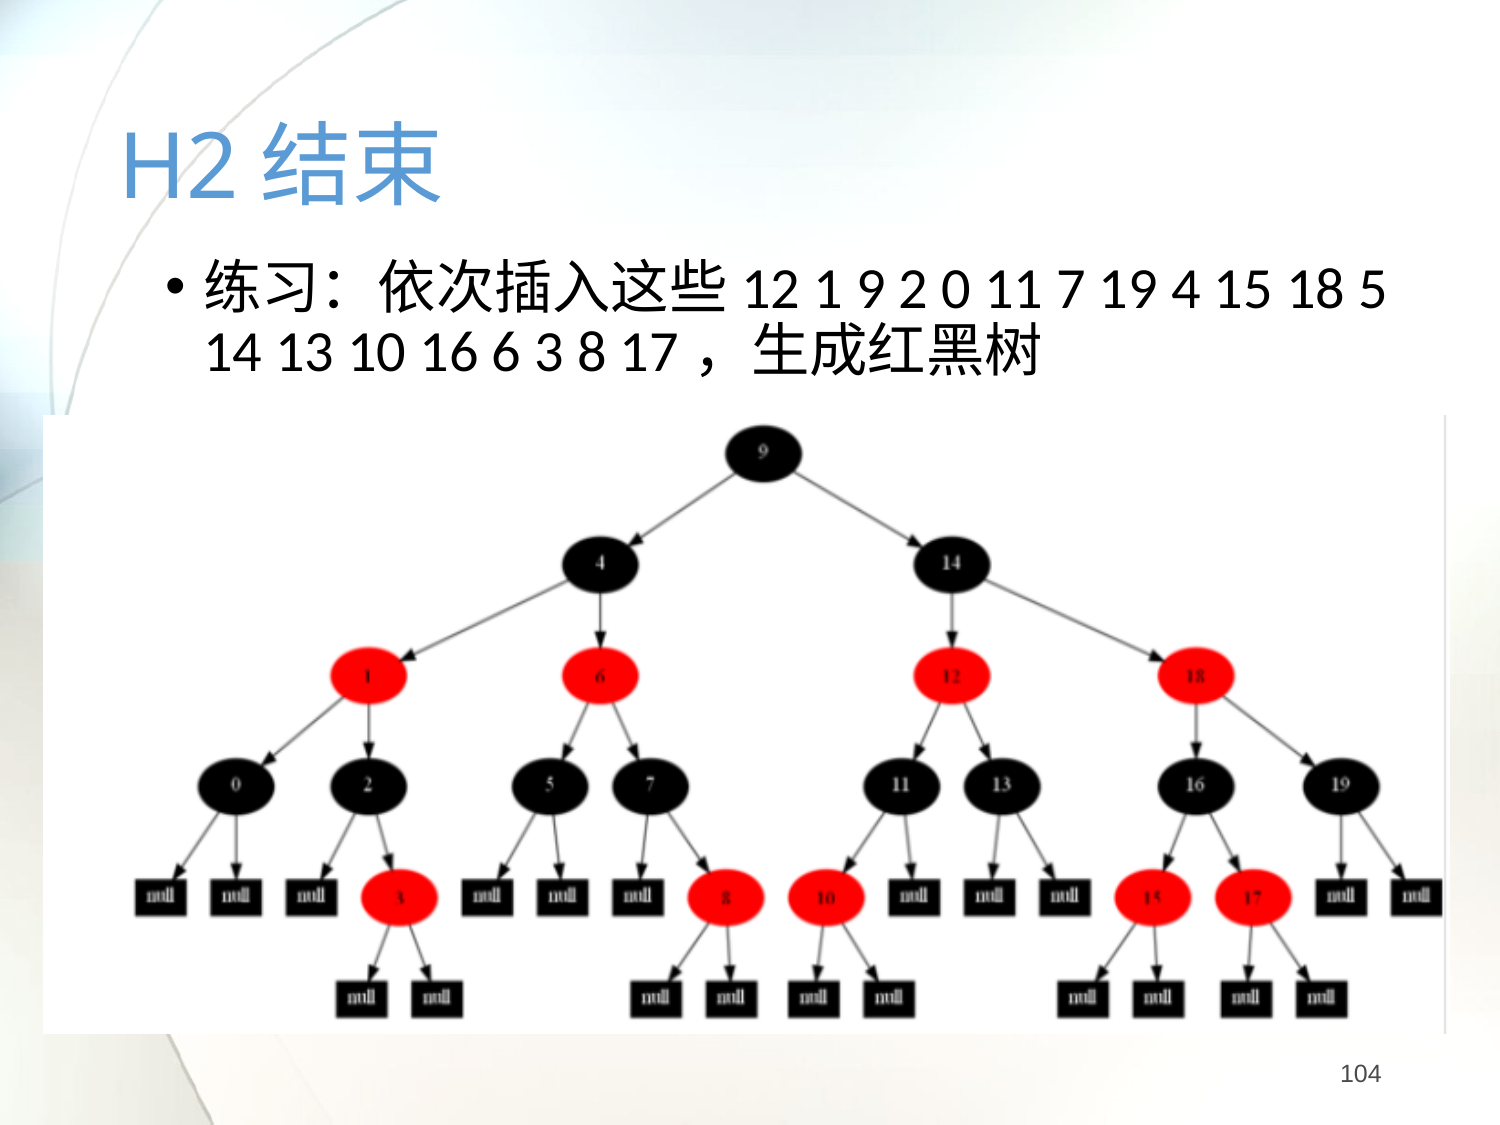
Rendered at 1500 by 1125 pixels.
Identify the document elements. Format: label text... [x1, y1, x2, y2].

title H2结束 [103, 59, 1397, 278]
slide_number 104 [1059, 1042, 1397, 1103]
picture [0, 0, 1500, 1125]
list 练习：依次插入这些12 1 9 2 0 11 7 19 4 15 18 5 14 13 10 16 6 3 8 17，生成红黑树 [150, 250, 1427, 415]
